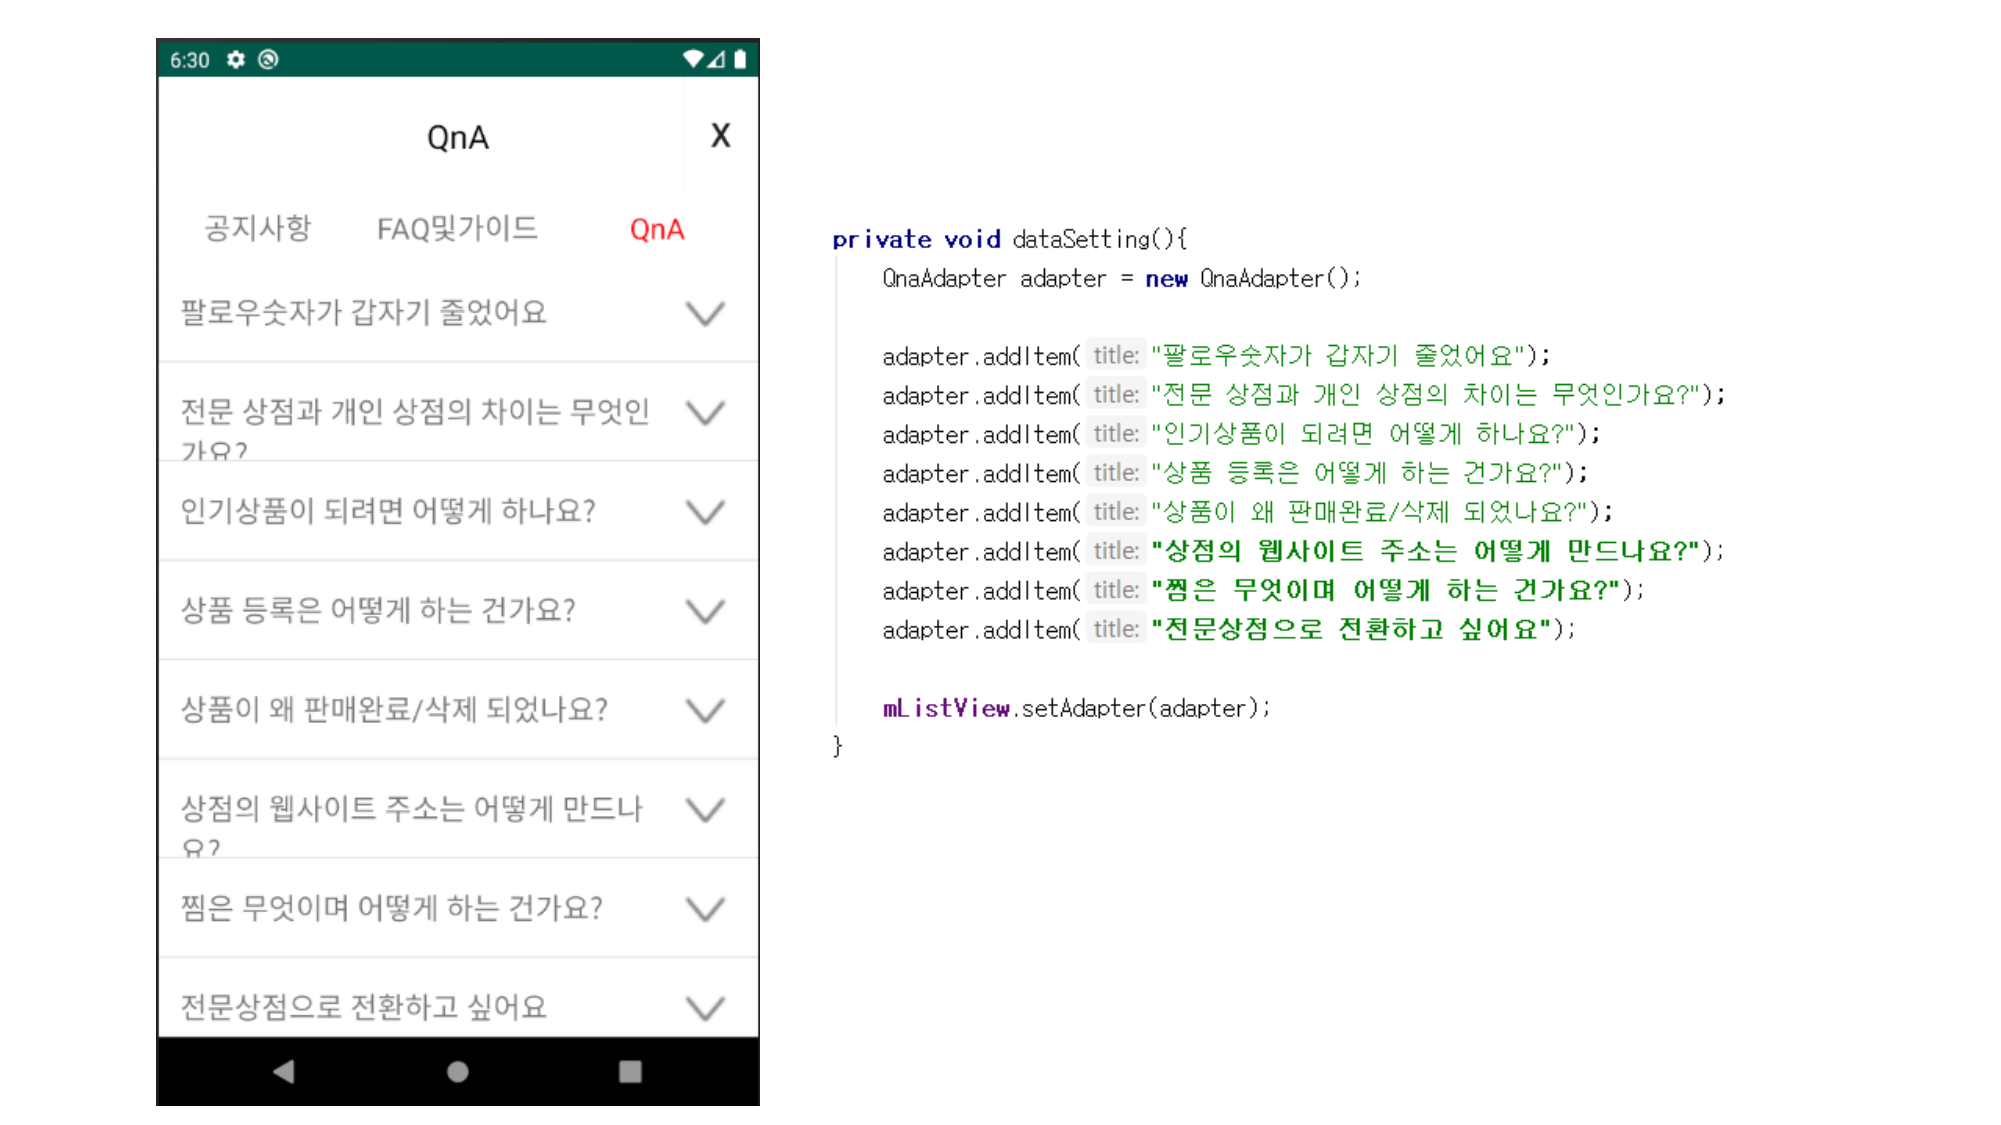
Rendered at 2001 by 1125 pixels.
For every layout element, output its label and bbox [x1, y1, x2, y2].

picture [803, 209, 1759, 779]
picture [156, 38, 760, 1106]
